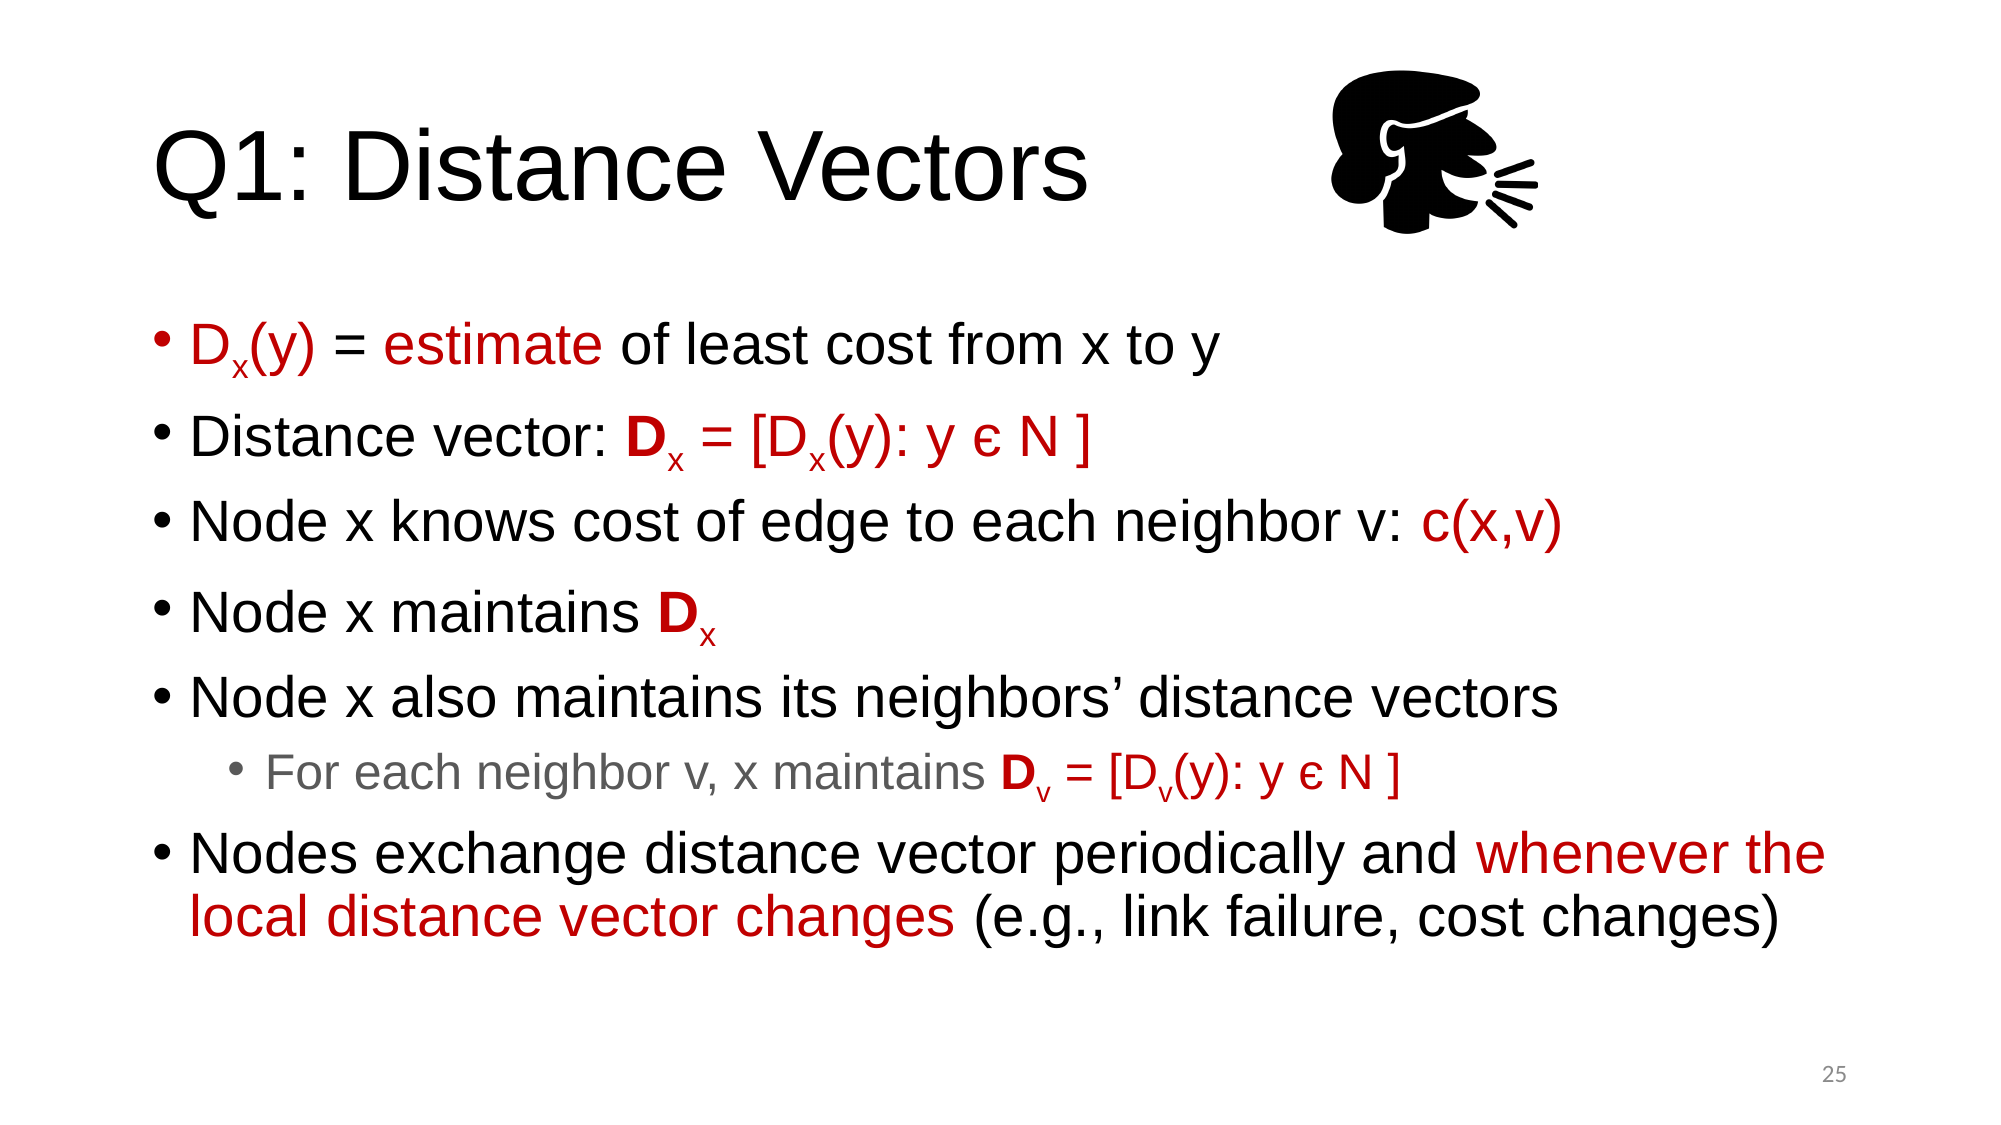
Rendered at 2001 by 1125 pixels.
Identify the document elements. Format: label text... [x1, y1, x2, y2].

picture [1327, 65, 1538, 238]
list Dx(y) = estimate of least cost from x to y Distance vector: Dx = [Dx(y): y є N ] Node x knows cost of edge to each neighbor v: c(x,v) Node x maintains Dx Node x also maintains its neighbors’ distance vectors For each neighbor v, x maintains Dv = [Dv(y): y є N ] Nodes exchange distance vector periodically and whenever the local distance vector changes (e.g., link failure, cost changes) [137, 299, 1863, 1103]
title Q1: Distance Vectors [137, 59, 1863, 278]
